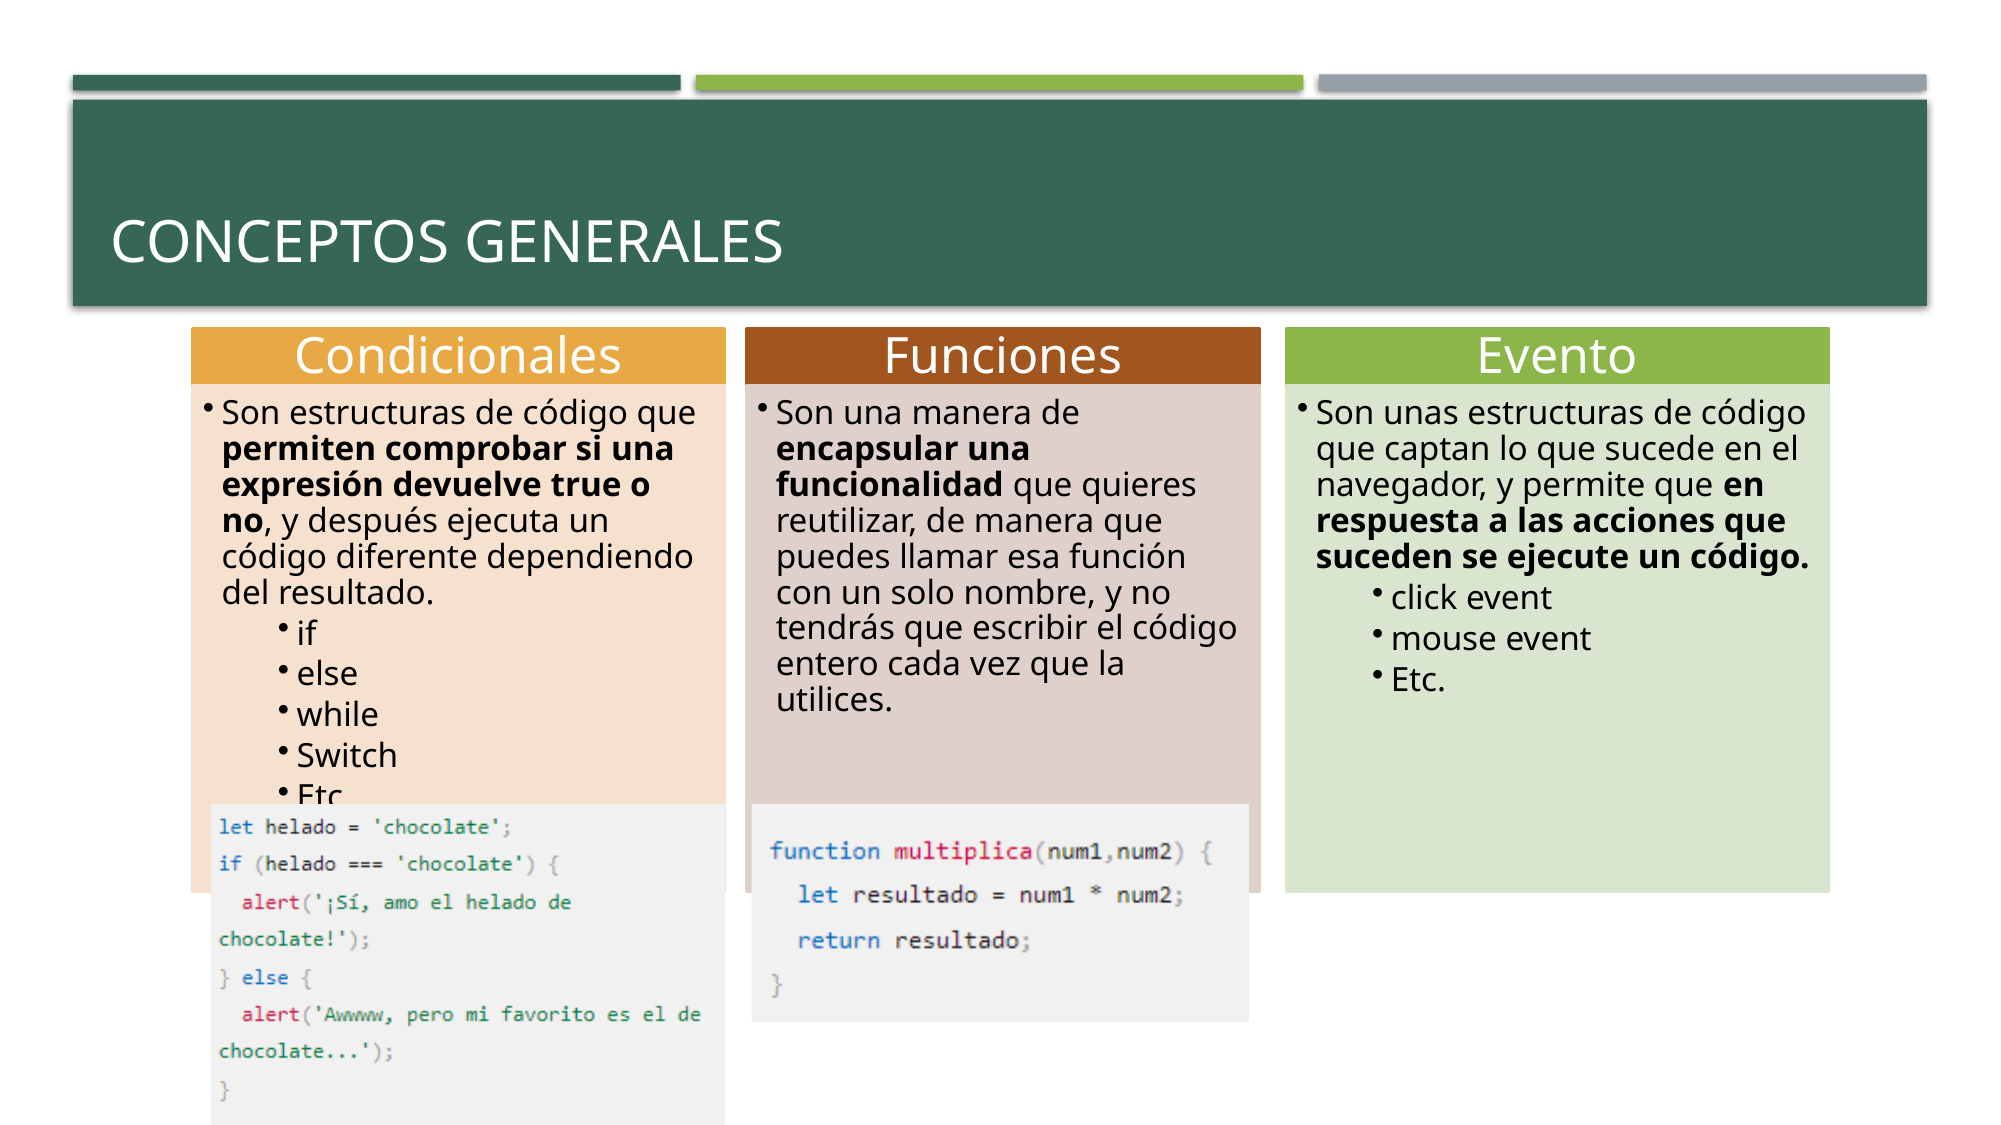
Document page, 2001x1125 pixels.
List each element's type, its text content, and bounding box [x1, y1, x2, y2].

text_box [191, 384, 725, 892]
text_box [1286, 328, 1829, 384]
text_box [746, 328, 1260, 384]
picture [211, 803, 725, 1125]
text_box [746, 384, 1260, 892]
title Conceptos generales [95, 119, 1905, 282]
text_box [1286, 384, 1829, 892]
picture [751, 803, 1250, 1032]
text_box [191, 328, 725, 384]
